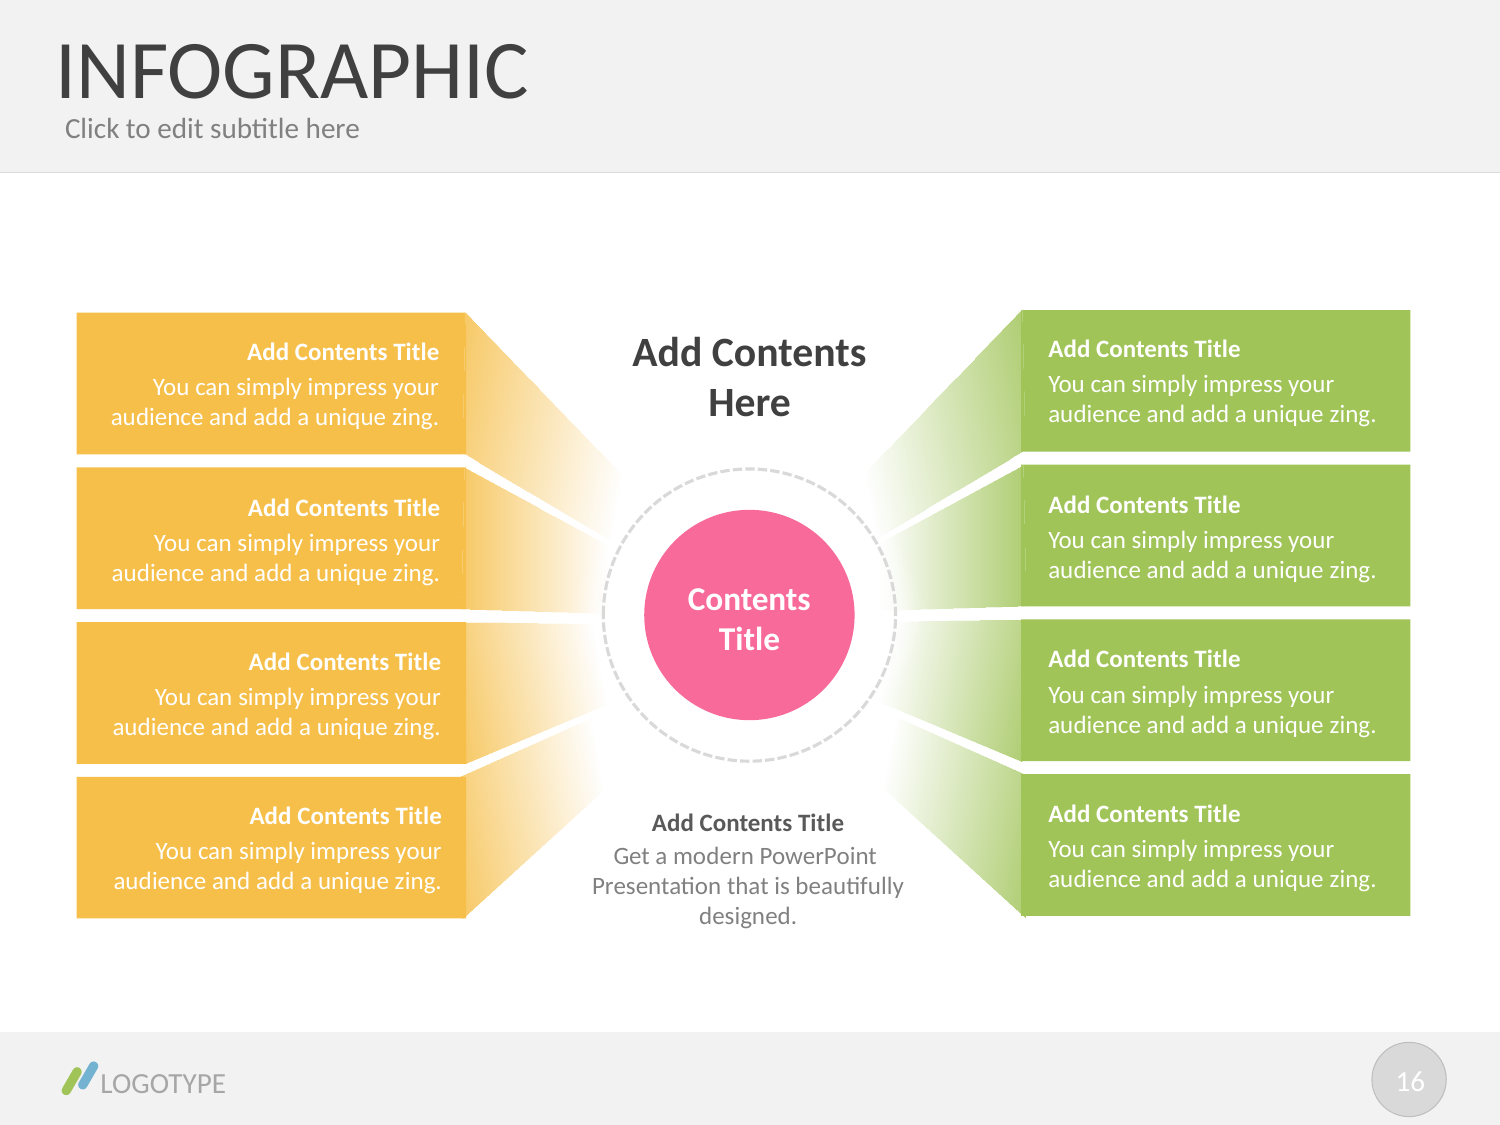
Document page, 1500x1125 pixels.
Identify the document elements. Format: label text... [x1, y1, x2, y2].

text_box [565, 431, 934, 798]
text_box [76, 312, 739, 920]
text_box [1033, 324, 1400, 437]
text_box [748, 309, 1411, 919]
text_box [1033, 789, 1400, 902]
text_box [90, 791, 458, 904]
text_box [89, 637, 457, 750]
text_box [563, 798, 934, 939]
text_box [88, 483, 456, 596]
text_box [1033, 635, 1400, 747]
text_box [1033, 480, 1400, 593]
list Click to edit subtitle here [53, 109, 1447, 145]
title INFOGRAPHIC [55, 19, 1447, 109]
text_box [88, 327, 455, 440]
